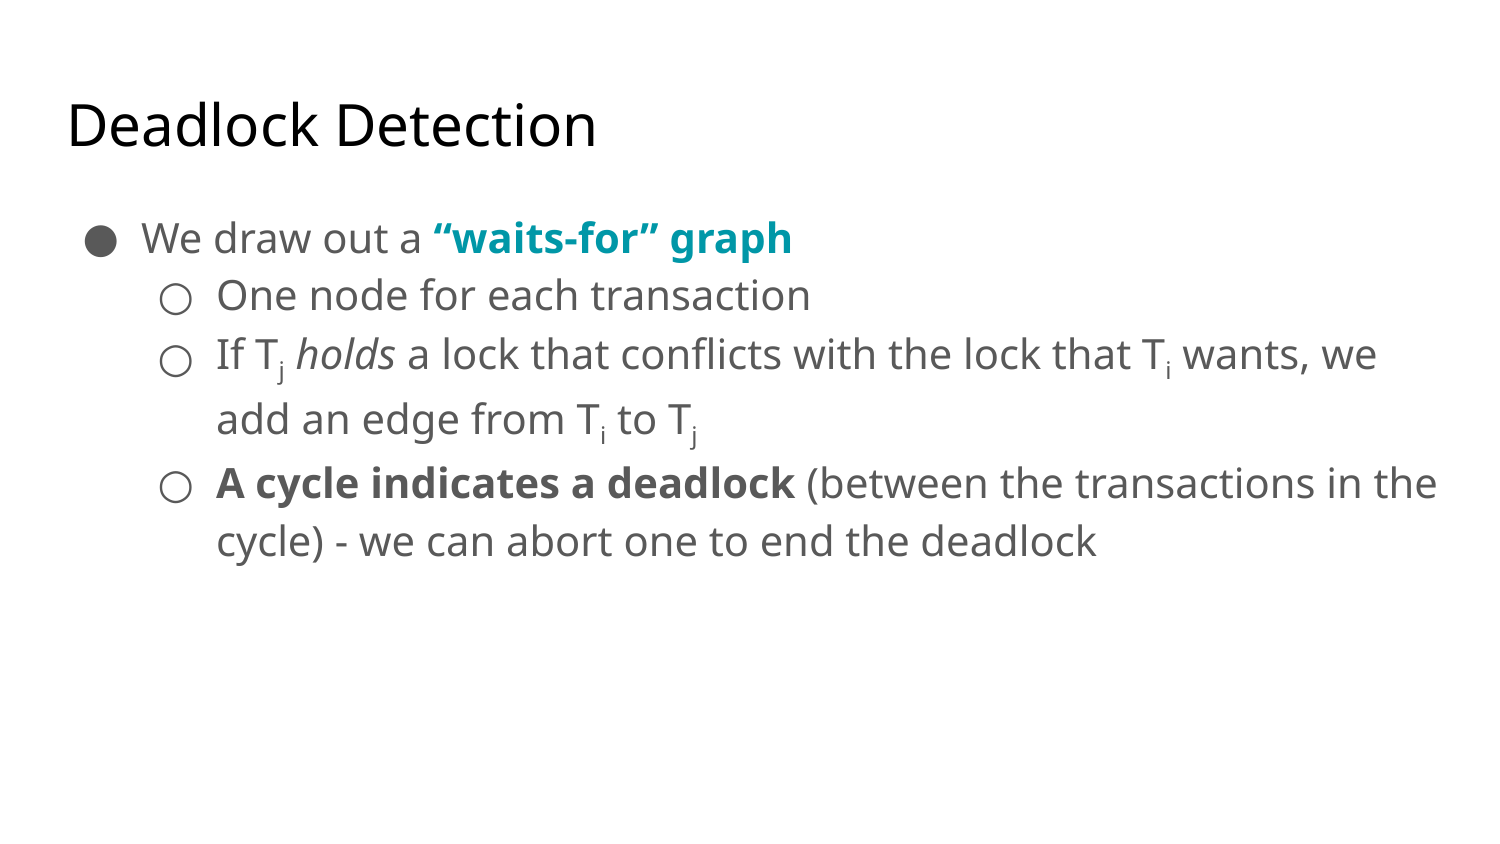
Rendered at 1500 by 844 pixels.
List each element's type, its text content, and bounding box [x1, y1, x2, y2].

title Deadlock Detection [51, 72, 1449, 167]
list We draw out a “waits-for” graph One node for each transaction If Tj holds a lock that conflicts with the lock that Ti wants, we add an edge from Ti to Tj A cycle indicates a deadlock (between the transactions in the cycle) - we can abort one to end the deadlock [51, 189, 1478, 750]
